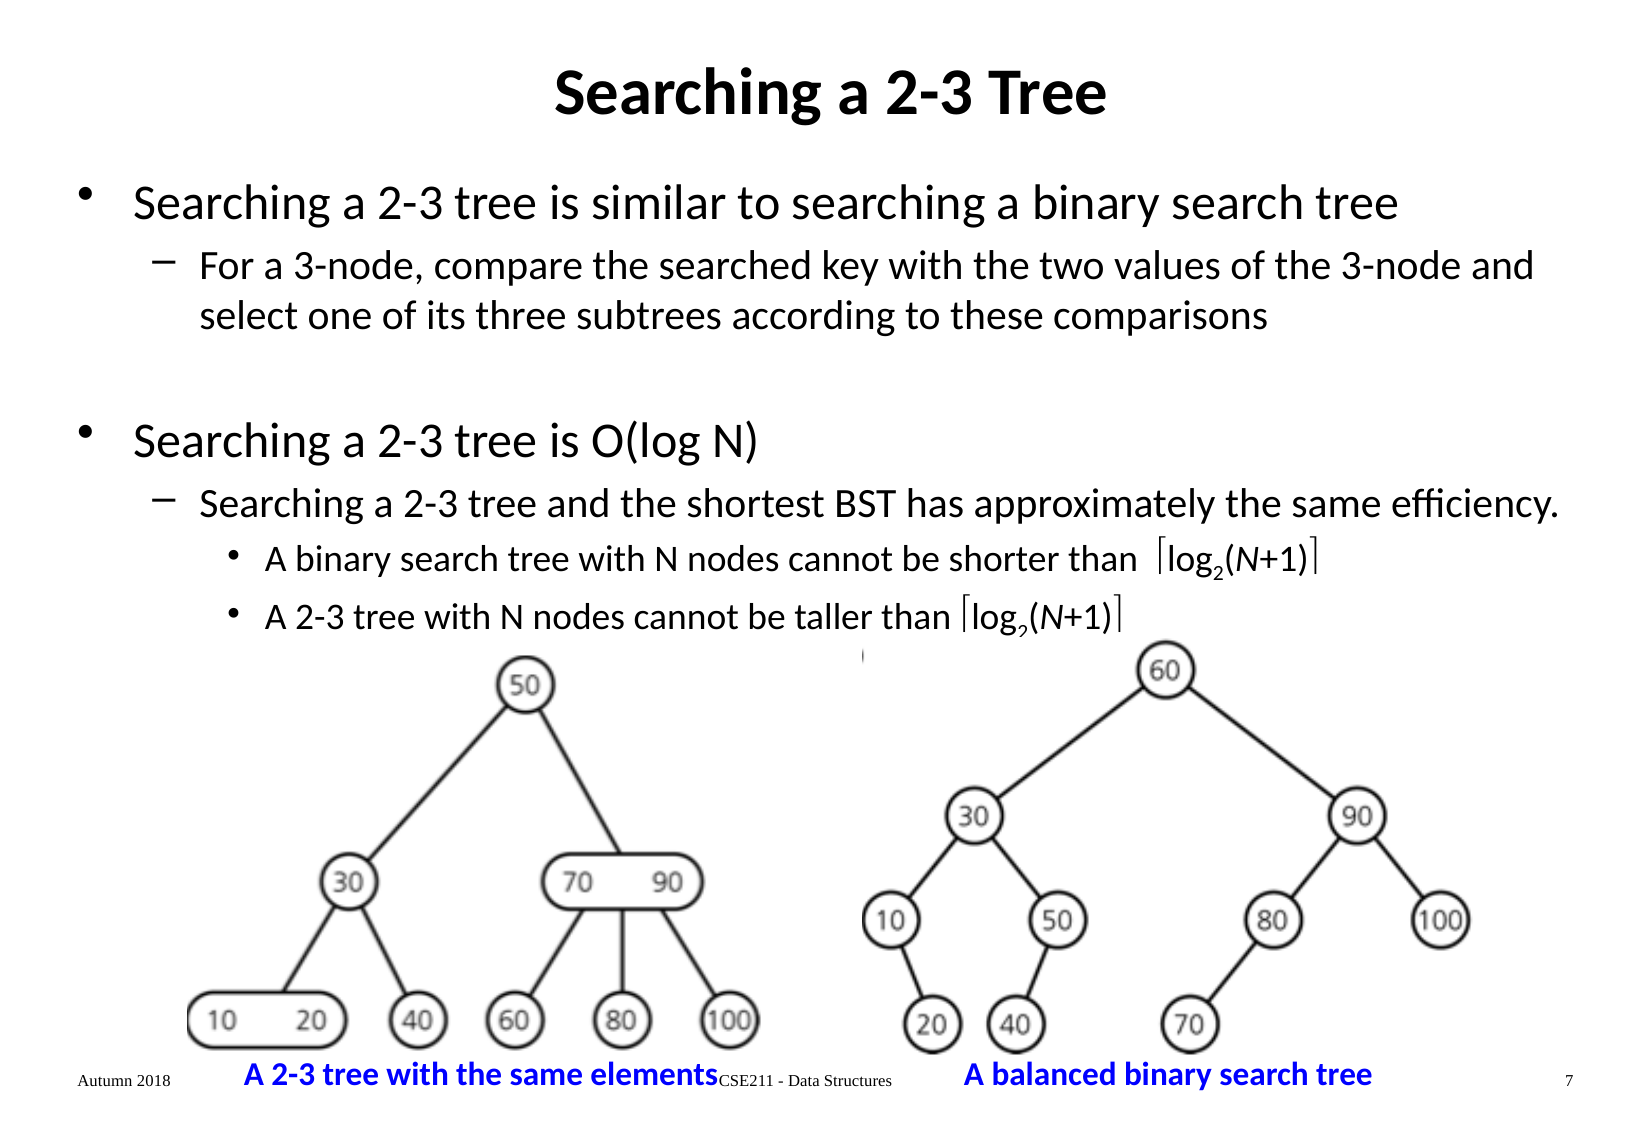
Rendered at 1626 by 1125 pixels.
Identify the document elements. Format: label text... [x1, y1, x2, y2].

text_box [862, 636, 1476, 1101]
list Searching a 2-3 tree is similar to searching a binary search tree For a 3-node, compare the searched key with the two values of the 3-node and select one of its three subtrees according to these comparisons Searching a 2-3 tree is O(log N) Searching a 2-3 tree and the shortest BST has approximately the same efficiency. A binary search tree with N nodes cannot be shorter than log2(N+1) A 2-3 tree with N nodes cannot be taller than log2(N+1) [62, 162, 1588, 1038]
slide_number Autumn 2018 [62, 1062, 182, 1101]
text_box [187, 654, 763, 1101]
slide_number 7 [1479, 1062, 1589, 1101]
title Searching a 2-3 Tree [62, 24, 1601, 151]
footer CSE211 - Data Structures [766, 1062, 857, 1101]
